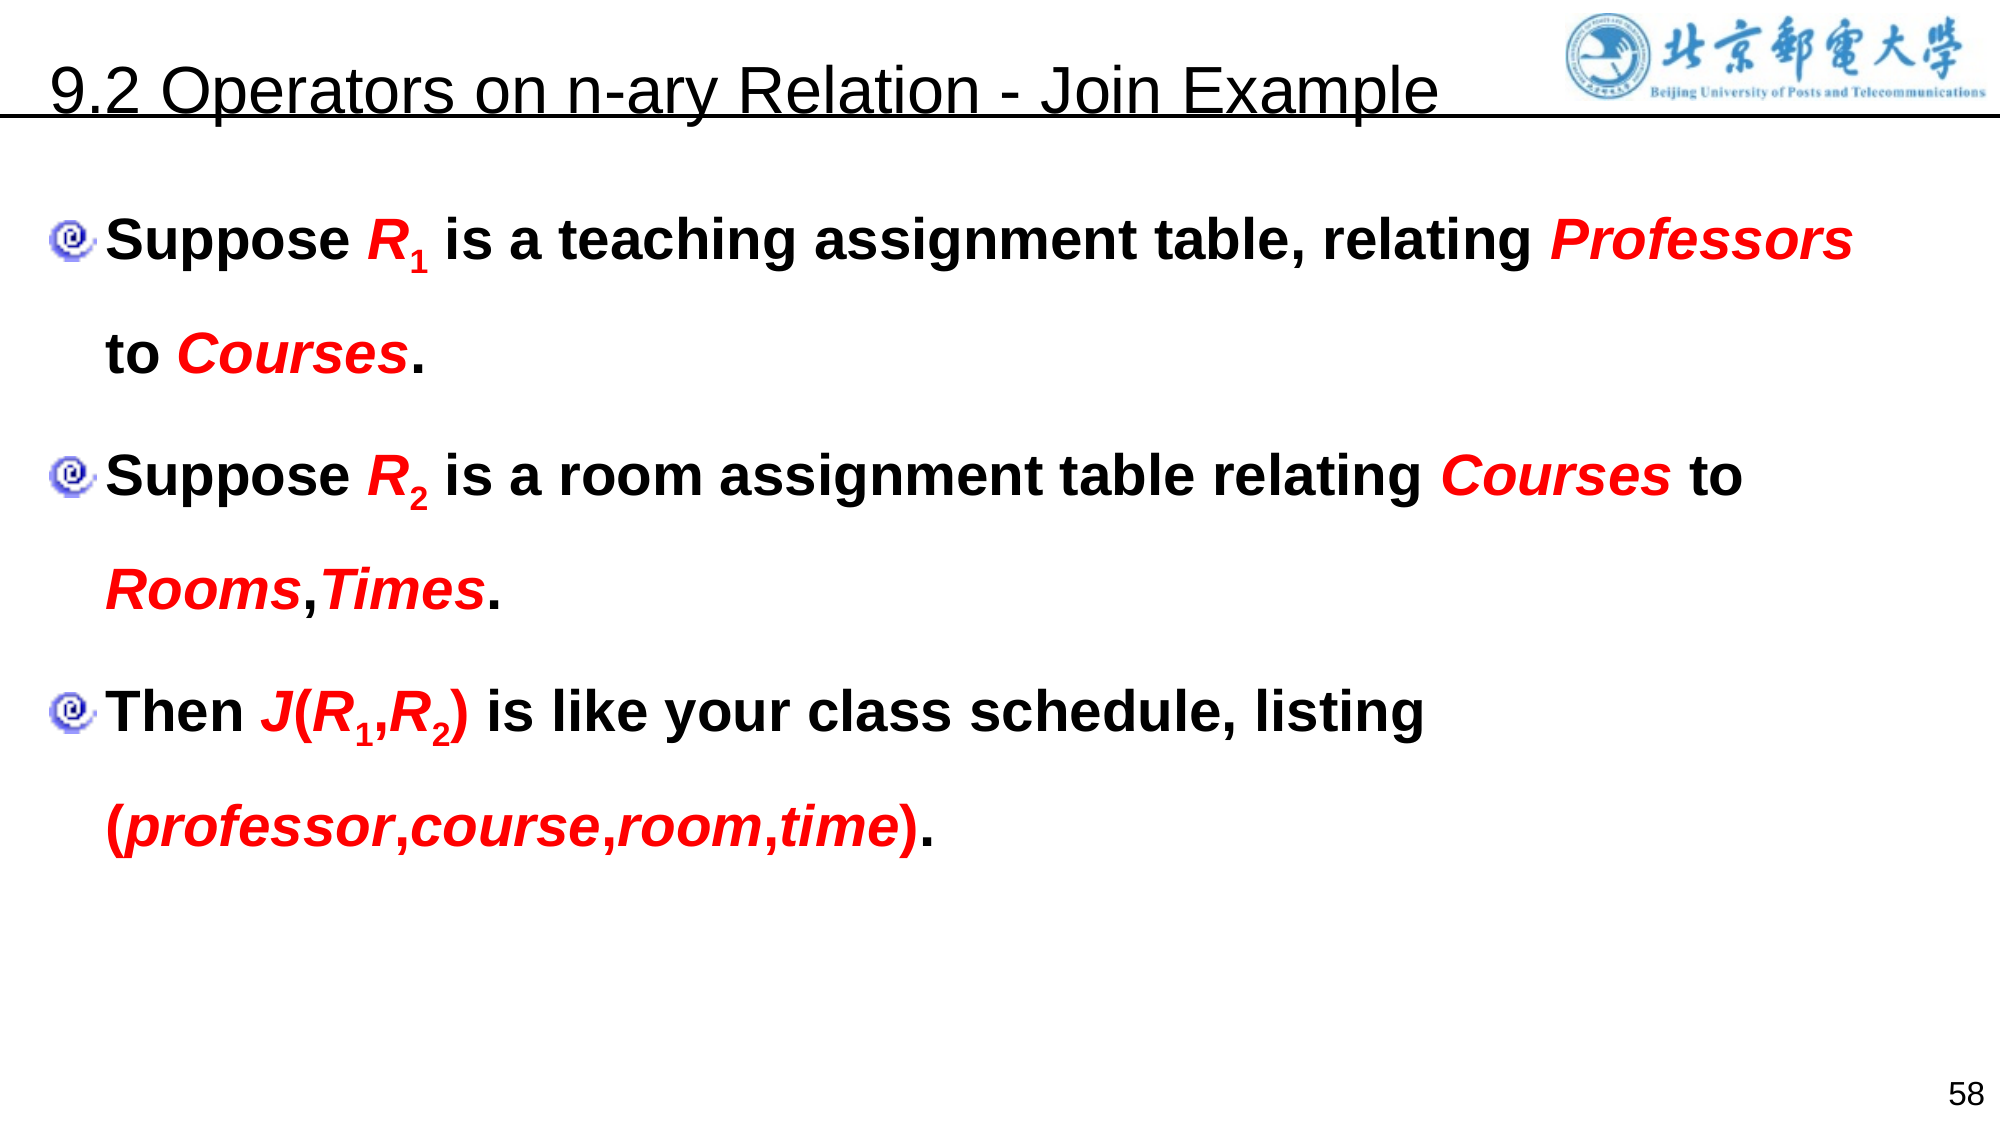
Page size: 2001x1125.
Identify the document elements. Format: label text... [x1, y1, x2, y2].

text_box 9.2 Operators on n-ary Relation - Join Example [34, 0, 1849, 135]
picture [49, 692, 97, 734]
picture [49, 456, 97, 498]
picture [49, 220, 97, 262]
text_box Suppose R1 is a teaching assignment table, relating Professors to Courses. Suppose R2 is a room assignment table relating Courses to Rooms,Times. Then J(R1,R2) is like your class schedule, listing (professor,course,room,time). [34, 153, 1924, 897]
picture [1849, 13, 1988, 101]
